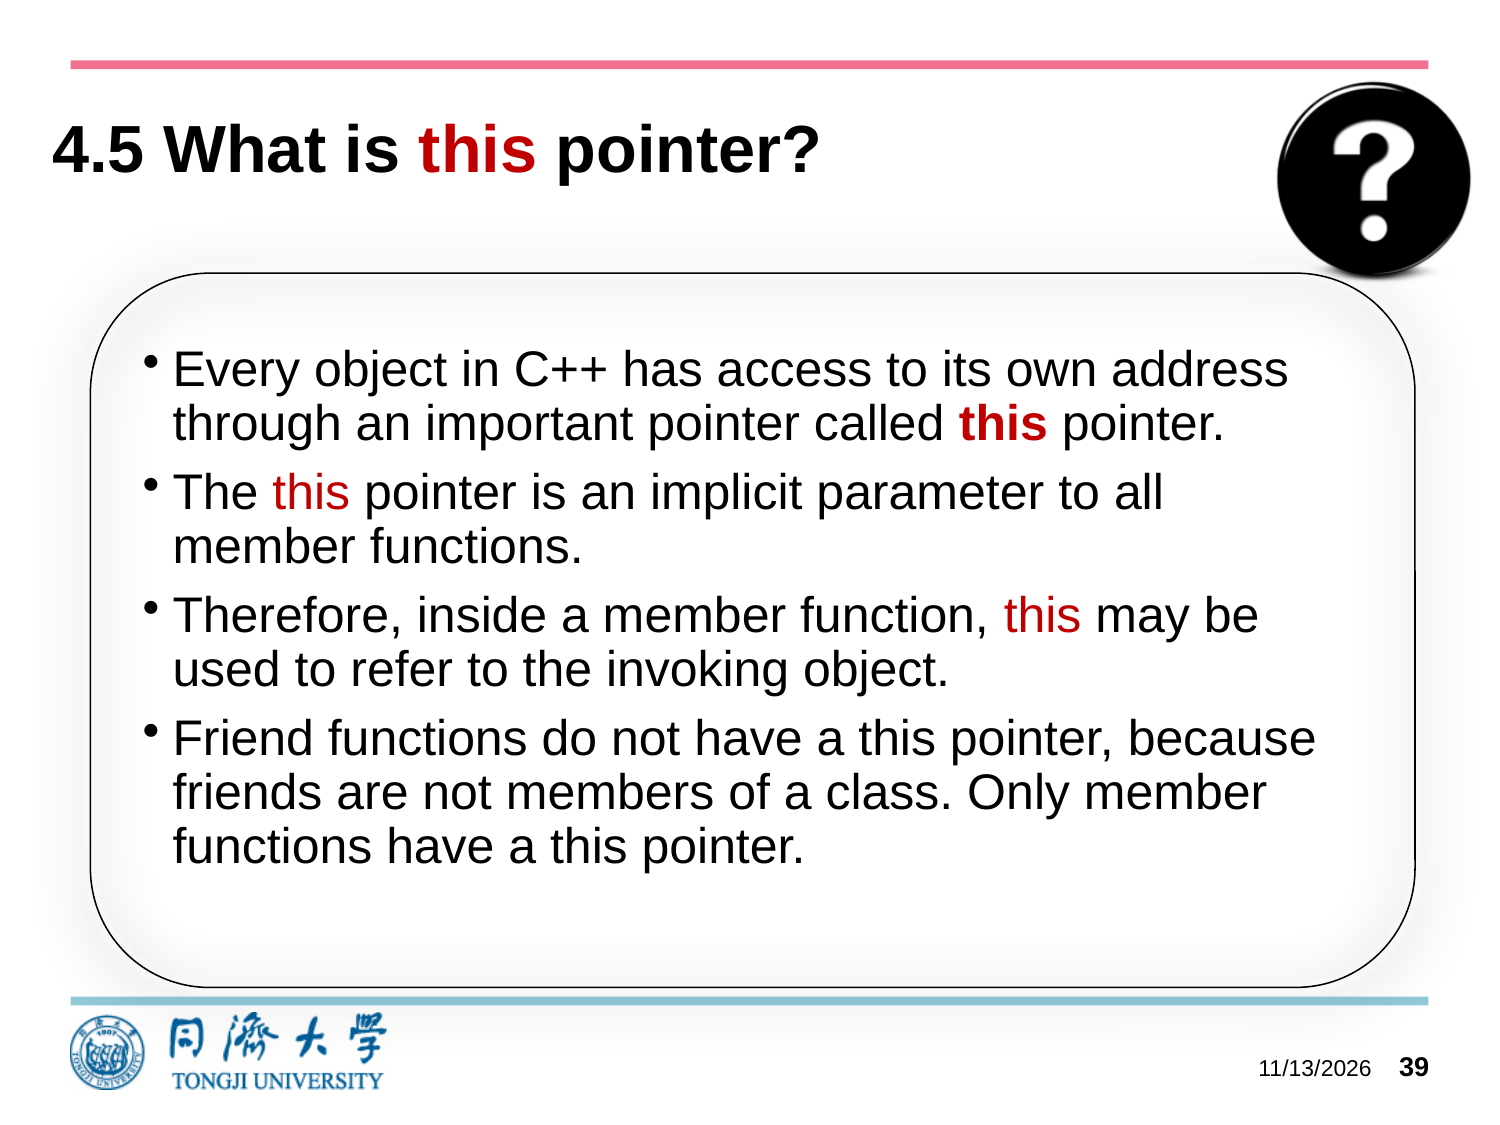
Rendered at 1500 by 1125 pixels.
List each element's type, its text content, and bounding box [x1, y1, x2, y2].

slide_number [1228, 1046, 1372, 1088]
text_box [90, 273, 1416, 988]
list Every object in C++ has access to its own address through an important pointer called this pointer. The this pointer is an implicit parameter to all member functions. Therefore, inside a member function, this may be used to refer to the invoking object. Friend functions do not have a this pointer, because friends are not members of a class. Only member functions have a this pointer. [127, 335, 1363, 925]
picture [1248, 59, 1500, 312]
picture [70, 1012, 388, 1090]
slide_number 39 [1372, 1046, 1430, 1088]
title 4.5 What is this pointer? [37, 107, 1243, 274]
